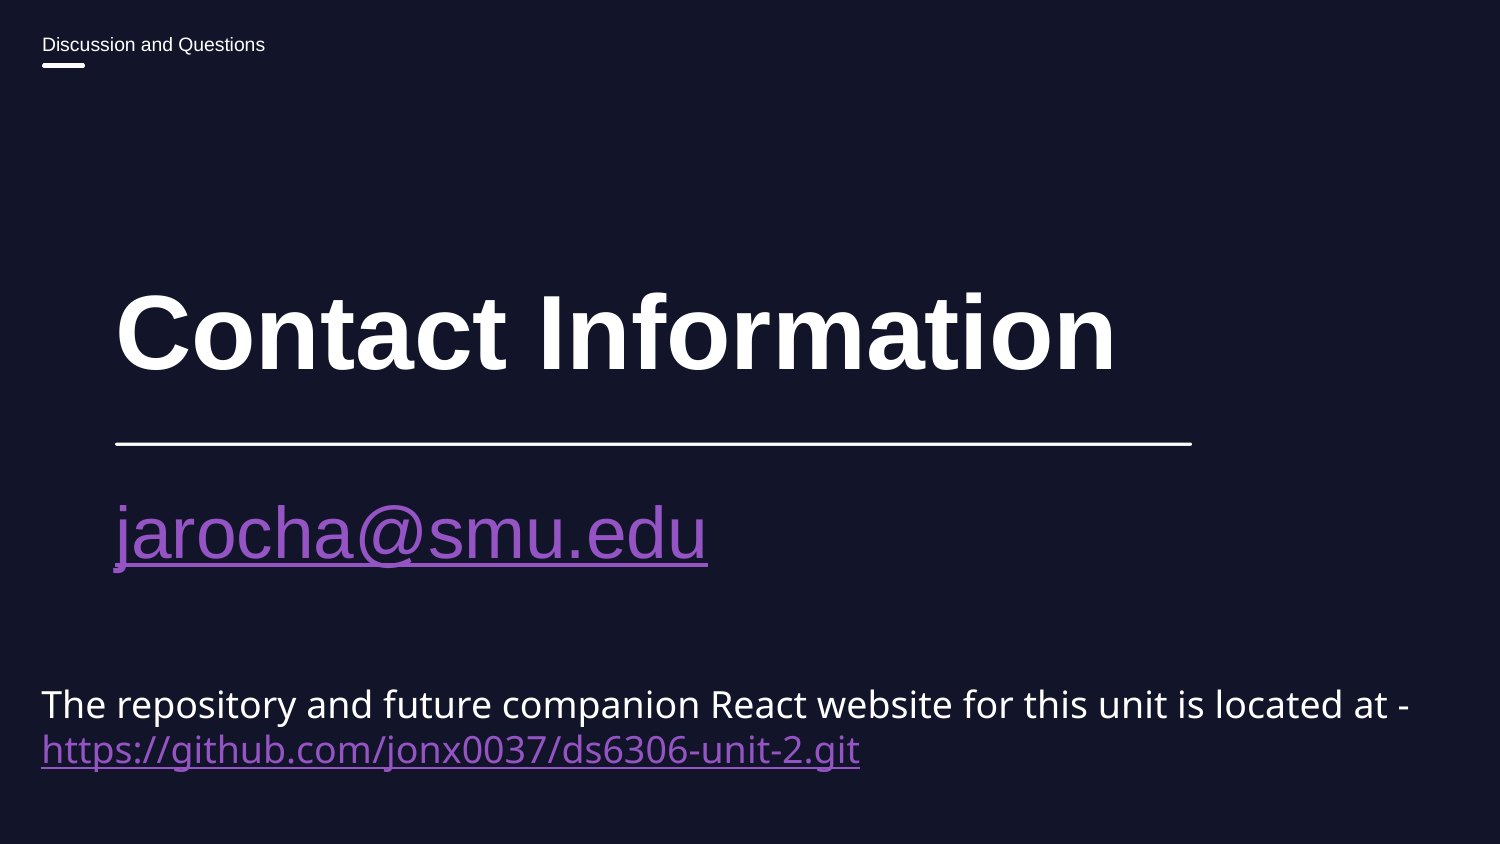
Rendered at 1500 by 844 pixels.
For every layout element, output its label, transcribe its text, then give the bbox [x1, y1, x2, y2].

text_box The repository and future companion React website for this unit is located at - https://github.com/jonx0037/ds6306-unit-2.git [26, 673, 1436, 785]
text_box Discussion and Questions [42, 33, 298, 60]
text_box jarocha@smu.edu [115, 480, 761, 590]
text_box Contact Information [115, 254, 1196, 415]
picture [42, 63, 85, 68]
picture [115, 408, 1192, 480]
